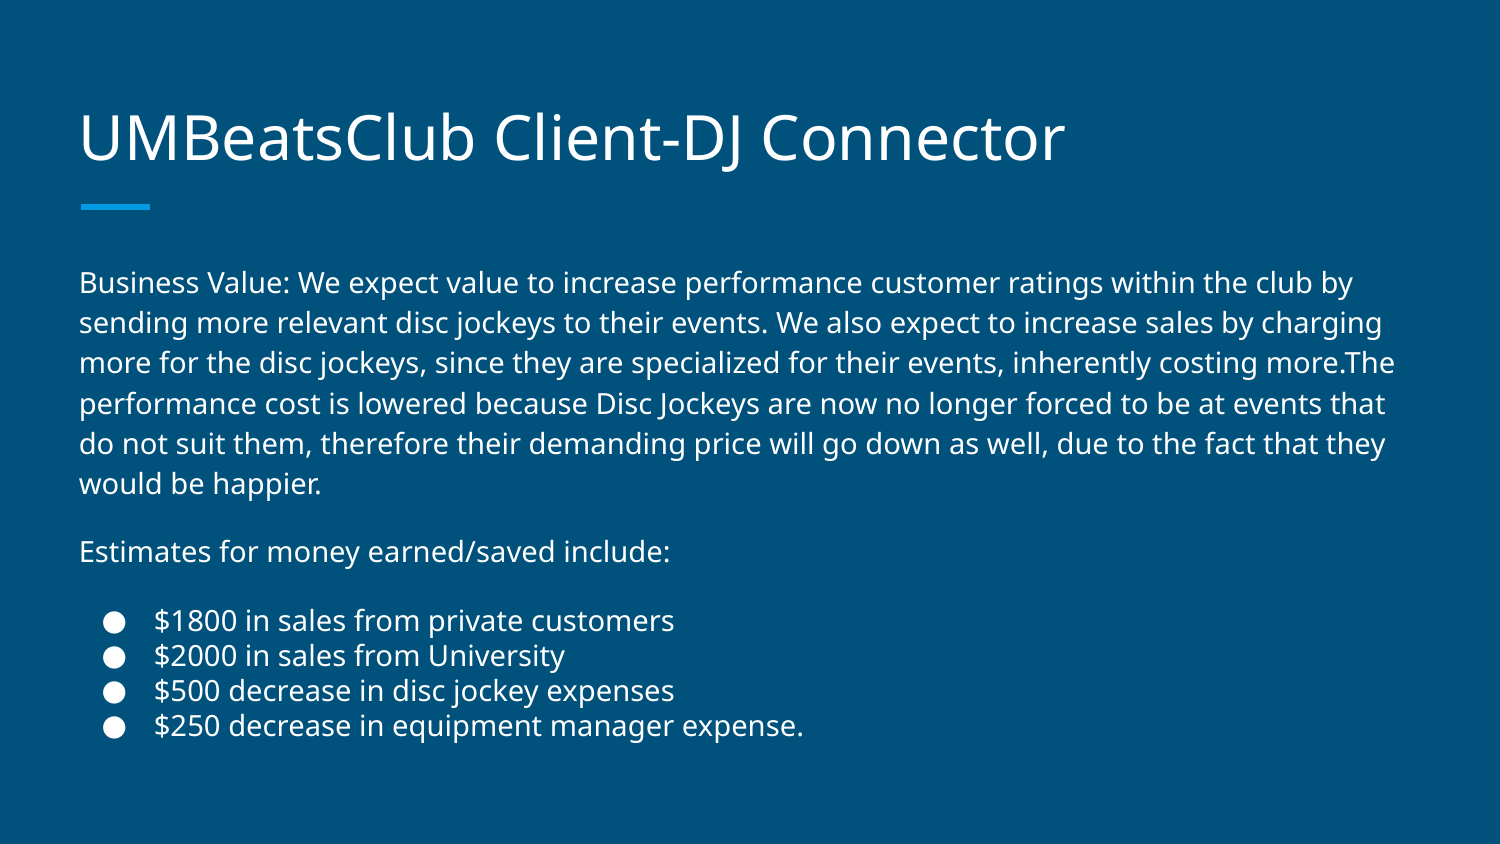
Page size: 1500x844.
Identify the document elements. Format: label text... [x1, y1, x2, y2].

title UMBeatsClub Client-DJ Connector [63, 75, 1437, 188]
list Business Value: We expect value to increase performance customer ratings within the club by sending more relevant disc jockeys to their events. We also expect to increase sales by charging more for the disc jockeys, since they are specialized for their events, inherently costing more.The performance cost is lowered because Disc Jockeys are now no longer forced to be at events that do not suit them, therefore their demanding price will go down as well, due to the fact that they would be happier. Estimates for money earned/saved include: $1800 in sales from private customers $2000 in sales from University $500 decrease in disc jockey expenses $250 decrease in equipment manager expense. [63, 244, 1437, 750]
